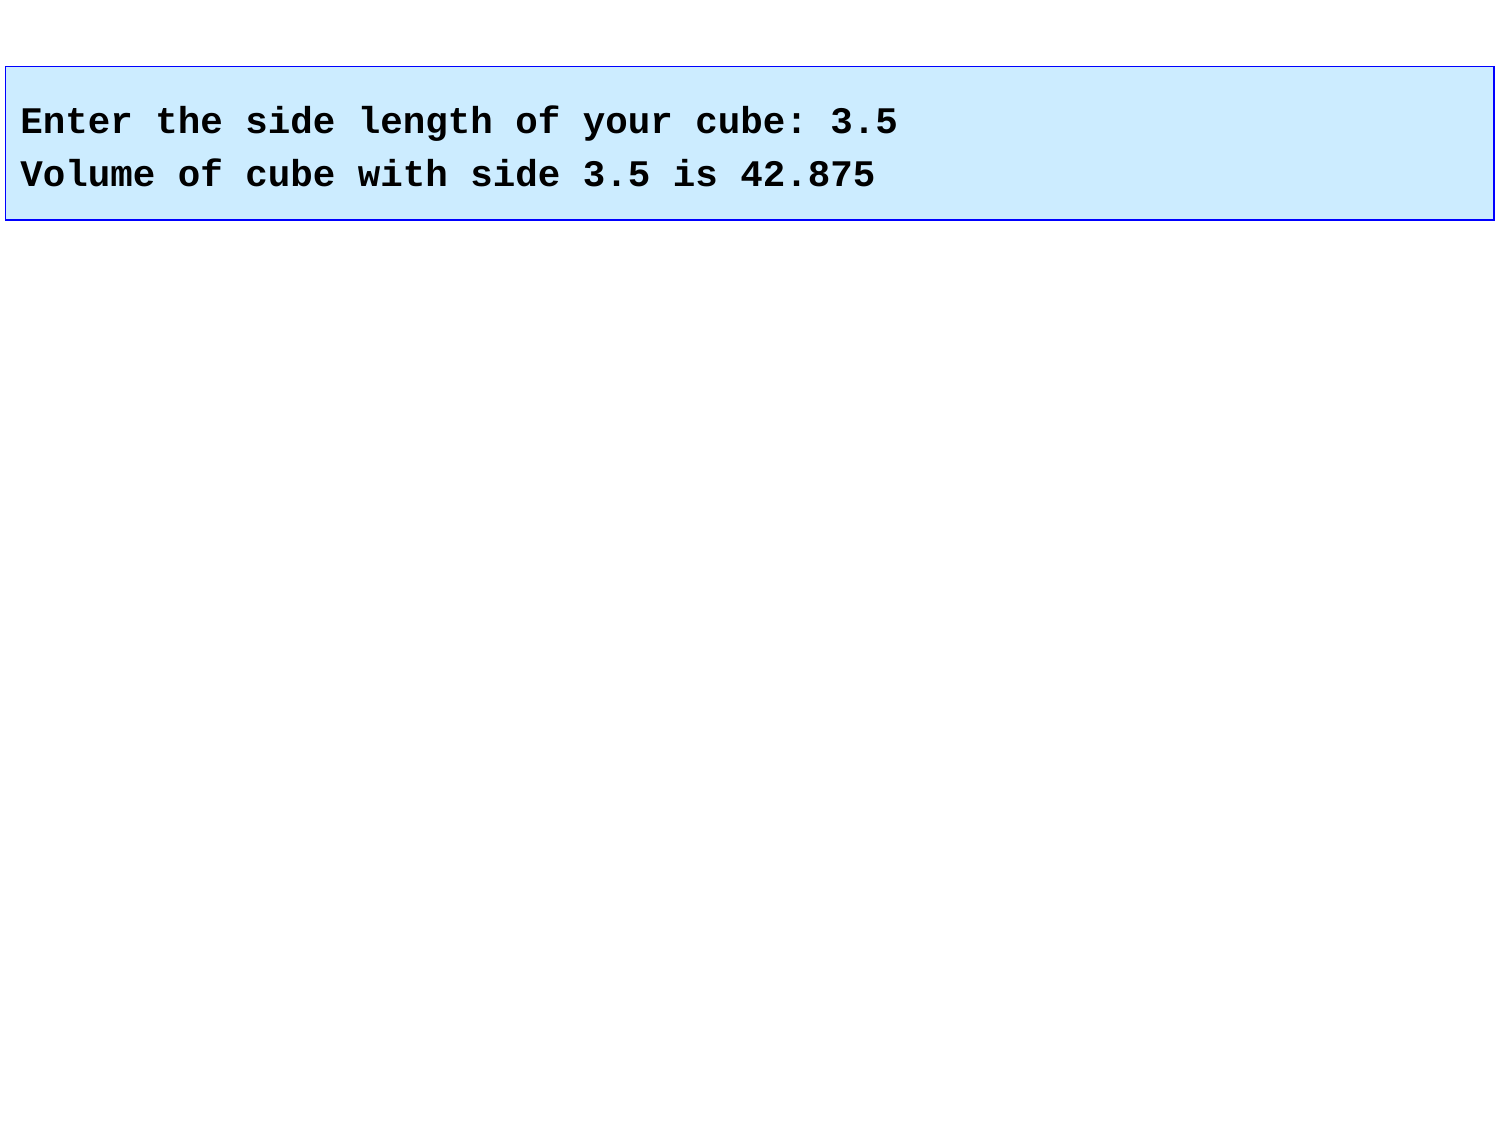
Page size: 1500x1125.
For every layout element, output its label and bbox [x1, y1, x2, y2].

text_box [5, 66, 1495, 220]
